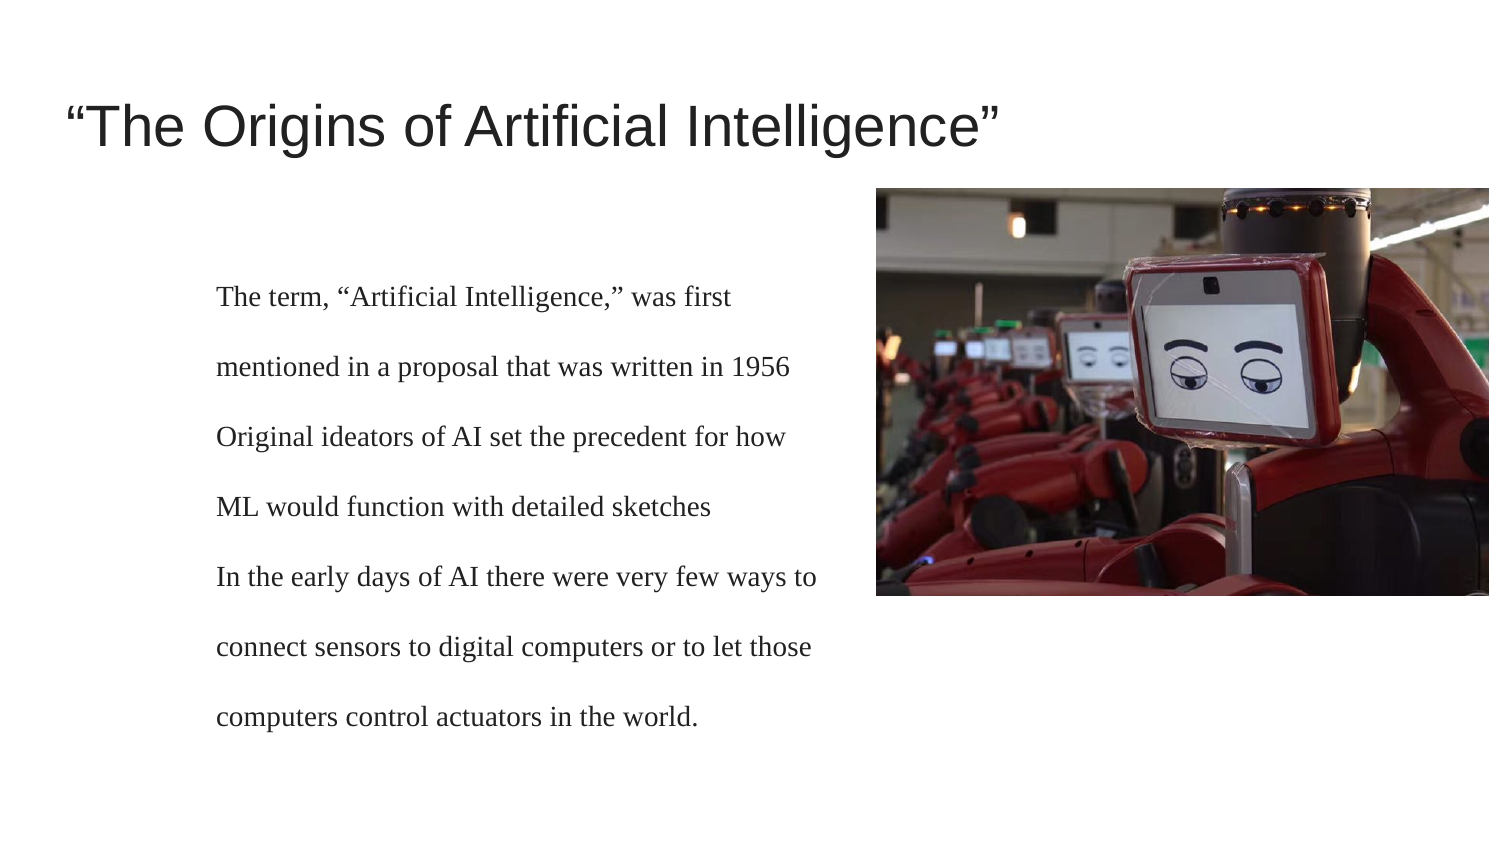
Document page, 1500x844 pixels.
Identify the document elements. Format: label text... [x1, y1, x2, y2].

title “The Origins of Artificial Intelligence” [51, 72, 1449, 167]
list The term, “Artificial Intelligence,” was first mentioned in a proposal that was written in 1956 Original ideators of AI set the precedent for how ML would function with detailed sketches In the early days of AI there were very few ways to connect sensors to digital computers or to let those computers control actuators in the world. [51, 227, 848, 789]
picture [876, 188, 1490, 597]
